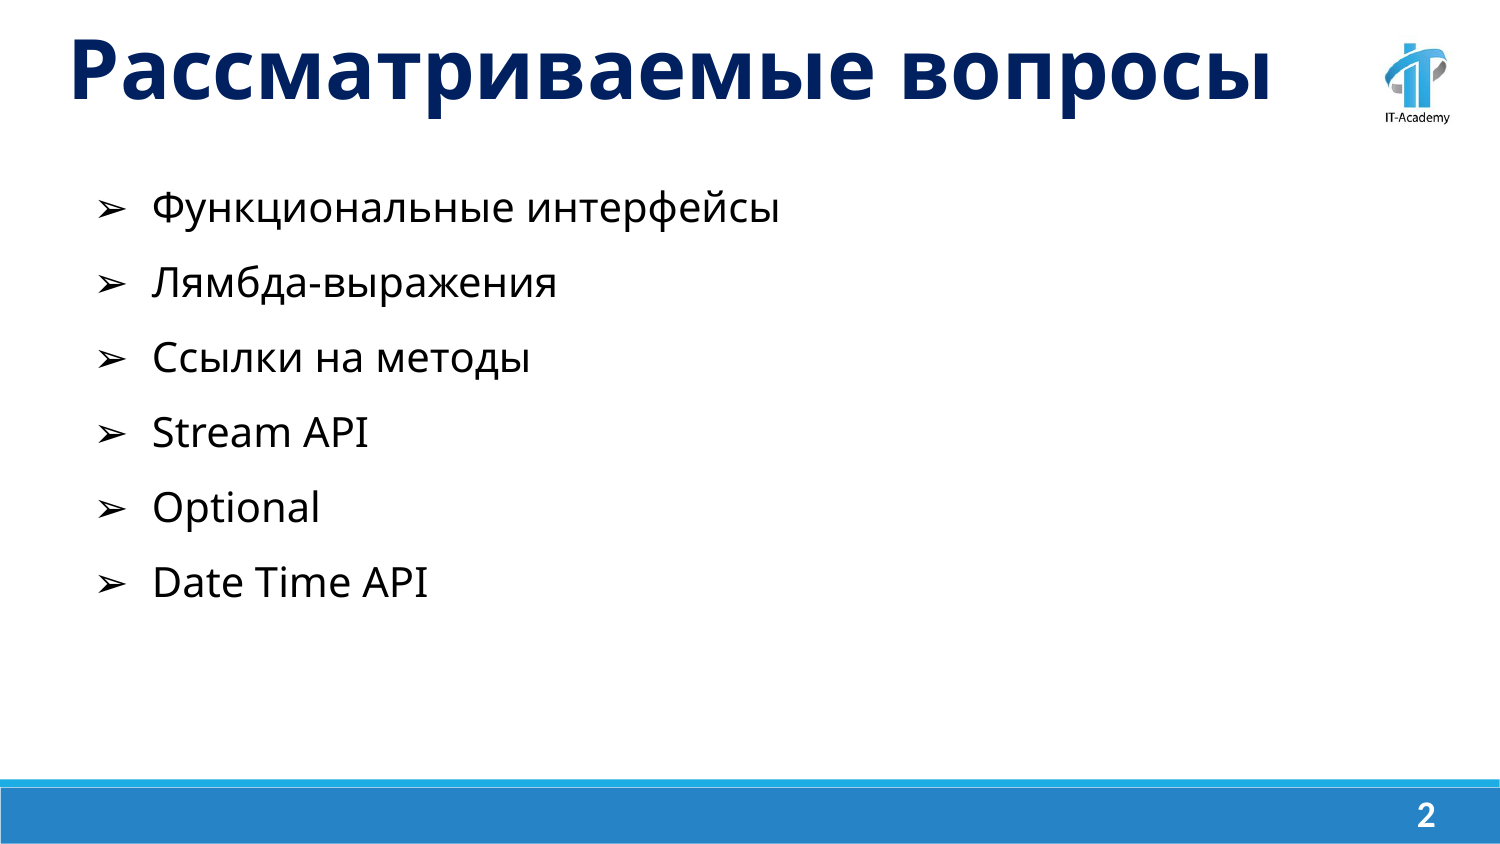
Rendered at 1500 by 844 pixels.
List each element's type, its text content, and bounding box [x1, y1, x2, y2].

text_box Функциональные интерфейсы Лямбда-выражения Ссылки на методы Stream API Optional Date Time API [62, 148, 1413, 661]
picture [1372, 35, 1461, 126]
text_box Рассматриваемые вопросы [53, 23, 1404, 110]
text_box ‹#› [1390, 782, 1463, 827]
